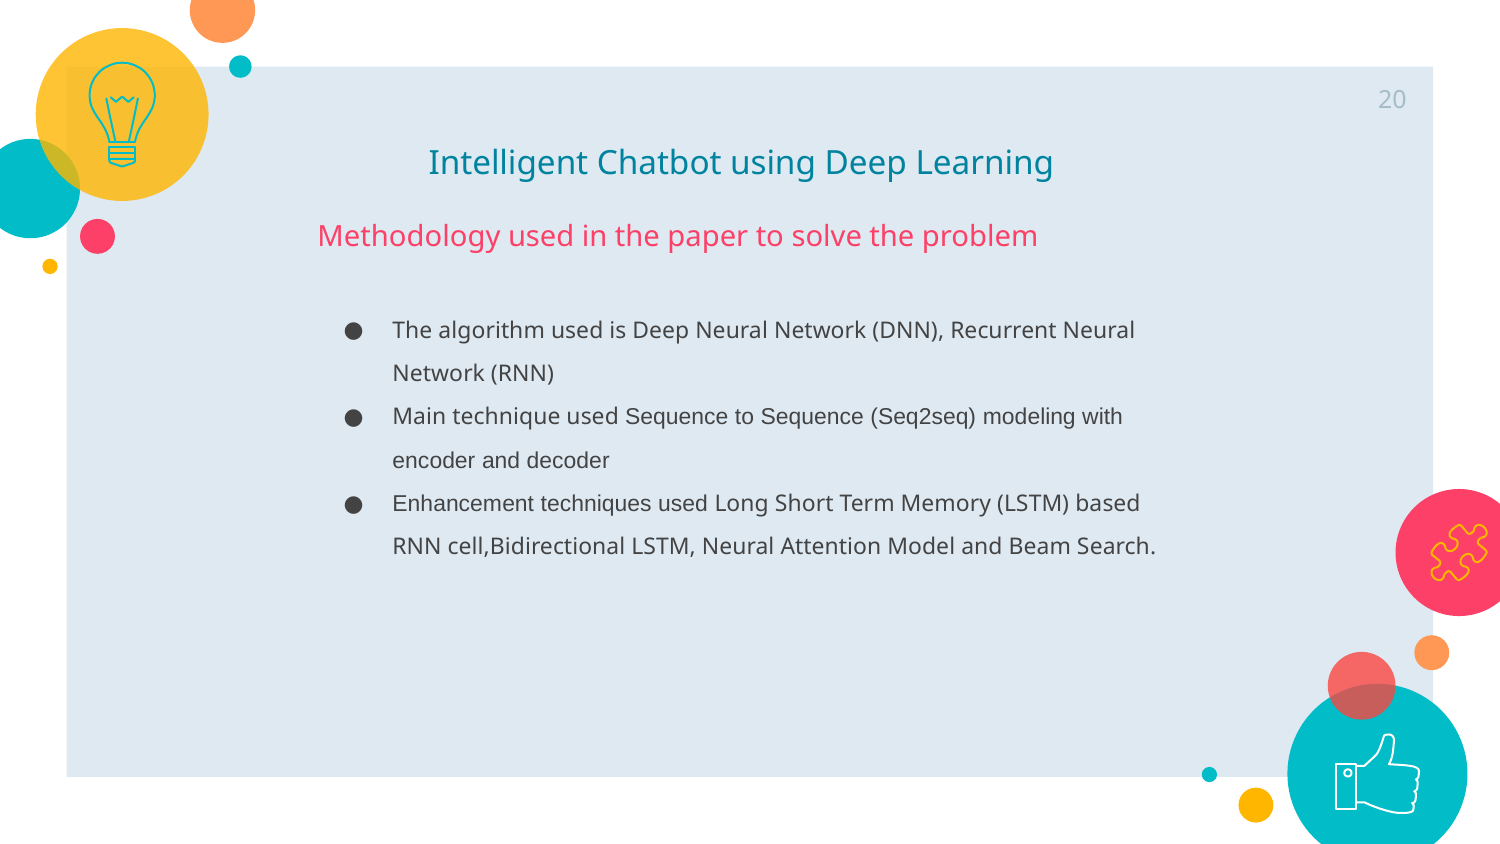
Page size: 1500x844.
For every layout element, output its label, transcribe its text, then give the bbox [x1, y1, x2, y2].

list Intelligent Chatbot using Deep Learning [308, 67, 1283, 197]
slide_number 20 [1331, 68, 1422, 134]
text_box Methodology used in the paper to solve the problem The algorithm used is Deep Neural Network (DNN), Recurrent Neural Network (RNN) Main technique used Sequence to Sequence (Seq2seq) modeling with encoder and decoder Enhancement techniques used Long Short Term Memory (LSTM) based RNN cell,Bidirectional LSTM, Neural Attention Model and Beam Search. [302, 201, 1180, 673]
